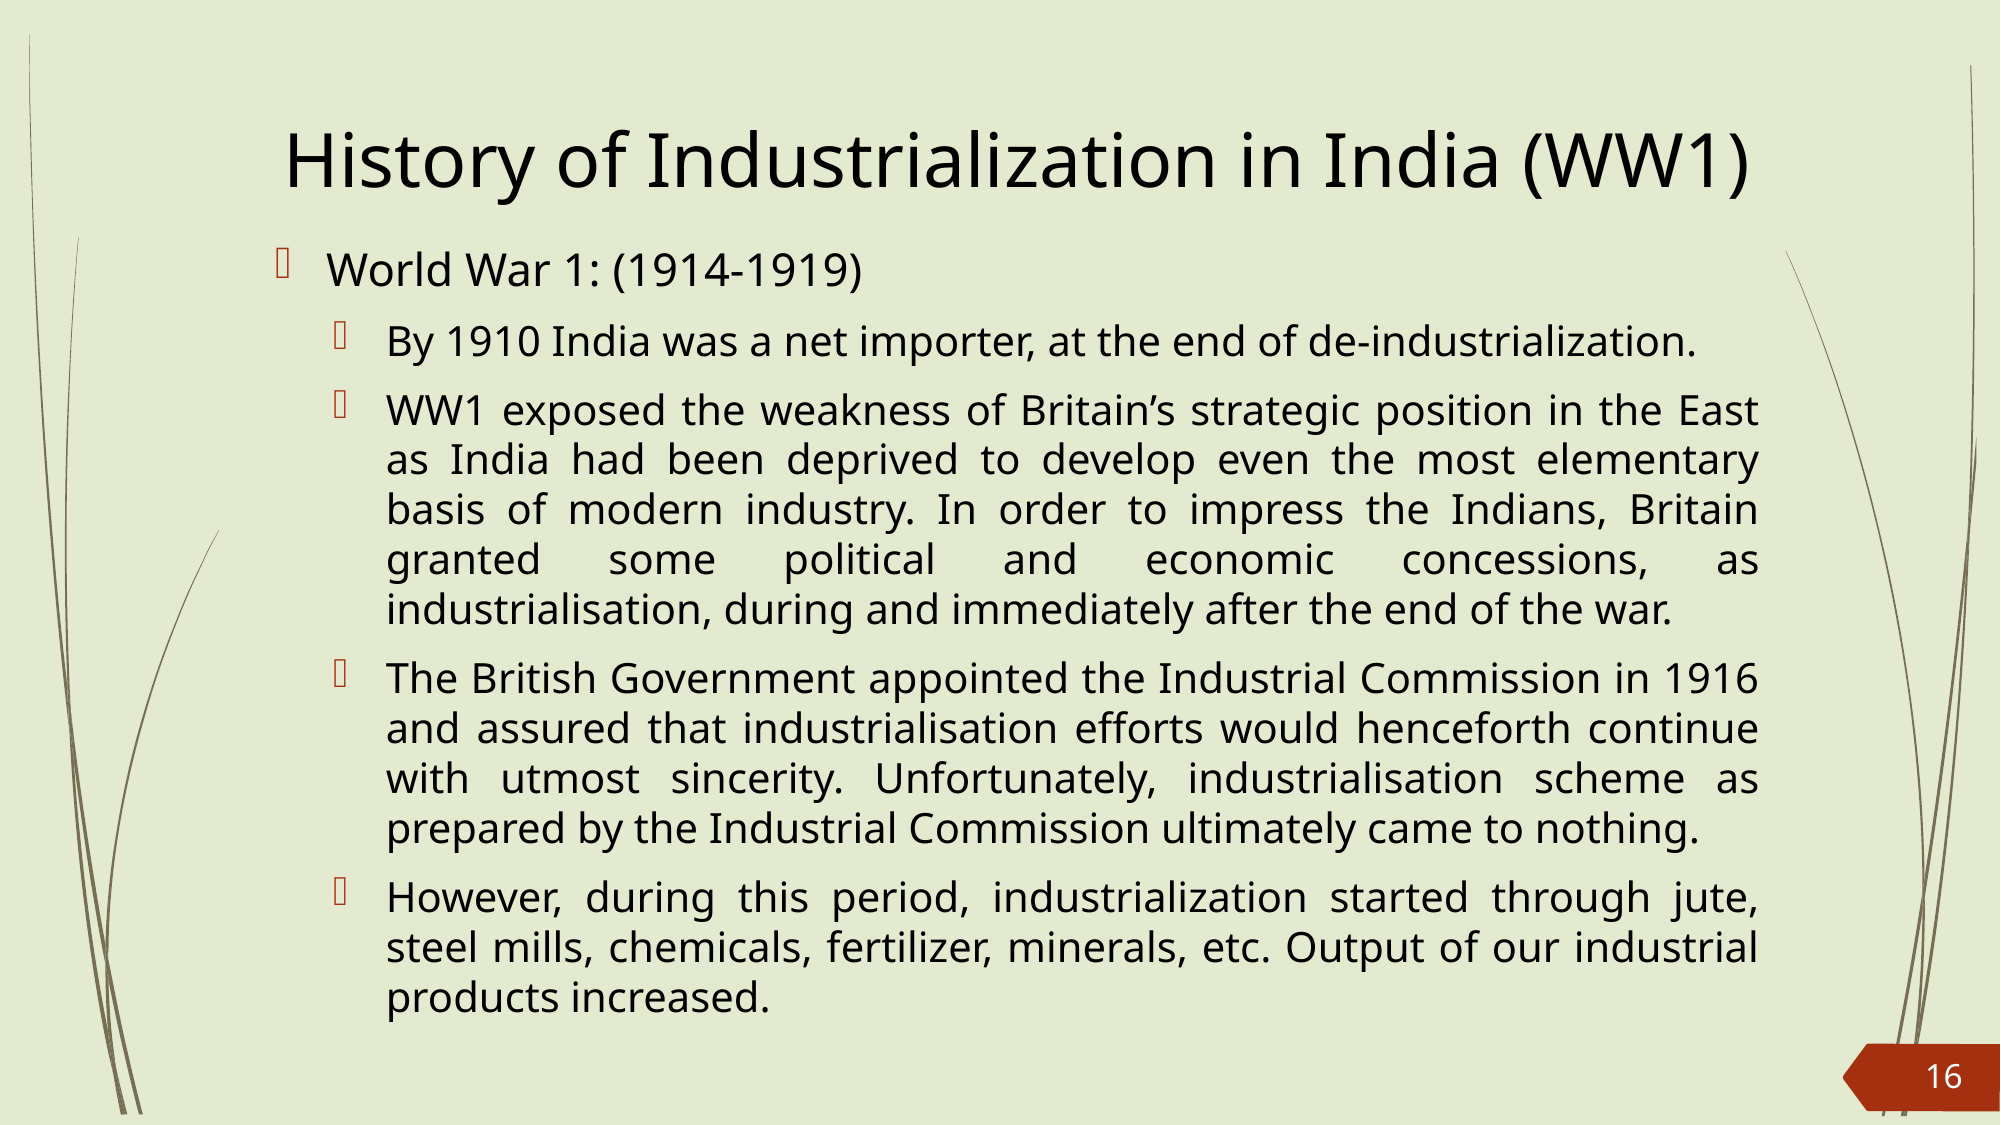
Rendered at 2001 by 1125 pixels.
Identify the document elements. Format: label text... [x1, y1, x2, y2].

list World War 1: (1914-1919) By 1910 India was a net importer, at the end of de-industrialization. WW1 exposed the weakness of Britain’s strategic position in the East as India had been deprived to develop even the most elementary basis of modern industry. In order to impress the Indians, Britain granted some political and economic concessions, as industrialisation, during and immediately after the end of the war. The British Government appointed the Industrial Commission in 1916 and assured that industrialisation efforts would henceforth continue with utmost sincerity. Unfortunately, industrialisation scheme as prepared by the Industrial Commission ultimately came to nothing. However, during this period, industrialization started through jute, steel mills, chemicals, fertilizer, minerals, etc. Output of our industrial products increased. [259, 233, 1775, 1044]
title History of Industrialization in India (WW1) [259, 101, 1775, 214]
slide_number 16 [1887, 1047, 2000, 1108]
